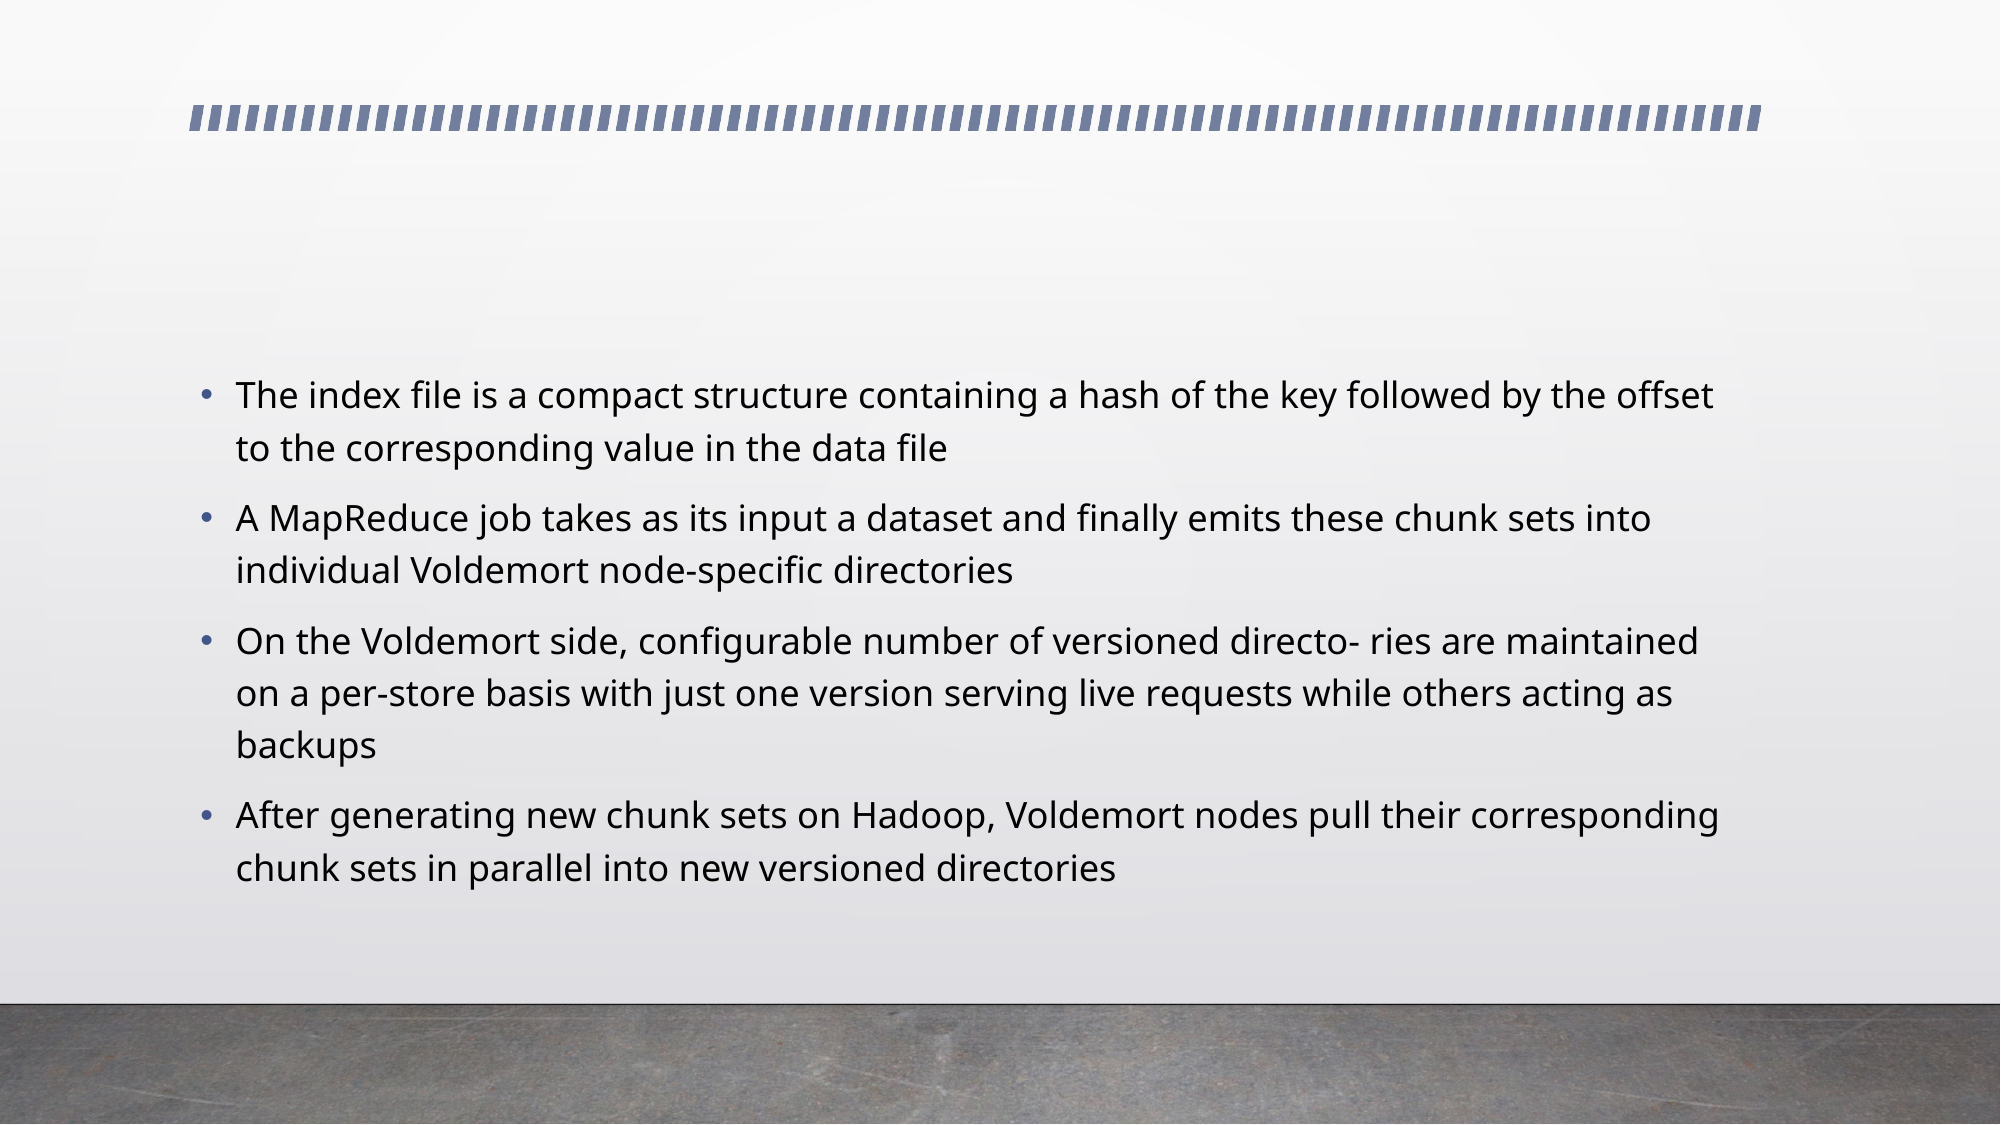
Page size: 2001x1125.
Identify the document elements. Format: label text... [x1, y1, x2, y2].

list The index file is a compact structure containing a hash of the key followed by the offset to the corresponding value in the data file A MapReduce job takes as its input a dataset and finally emits these chunk sets into individual Voldemort node-specific directories On the Voldemort side, configurable number of versioned directo- ries are maintained on a per-store basis with just one version serving live requests while others acting as backups After generating new chunk sets on Hadoop, Voldemort nodes pull their corresponding chunk sets in parallel into new versioned directories [185, 356, 1761, 897]
picture [0, 1004, 2000, 1124]
